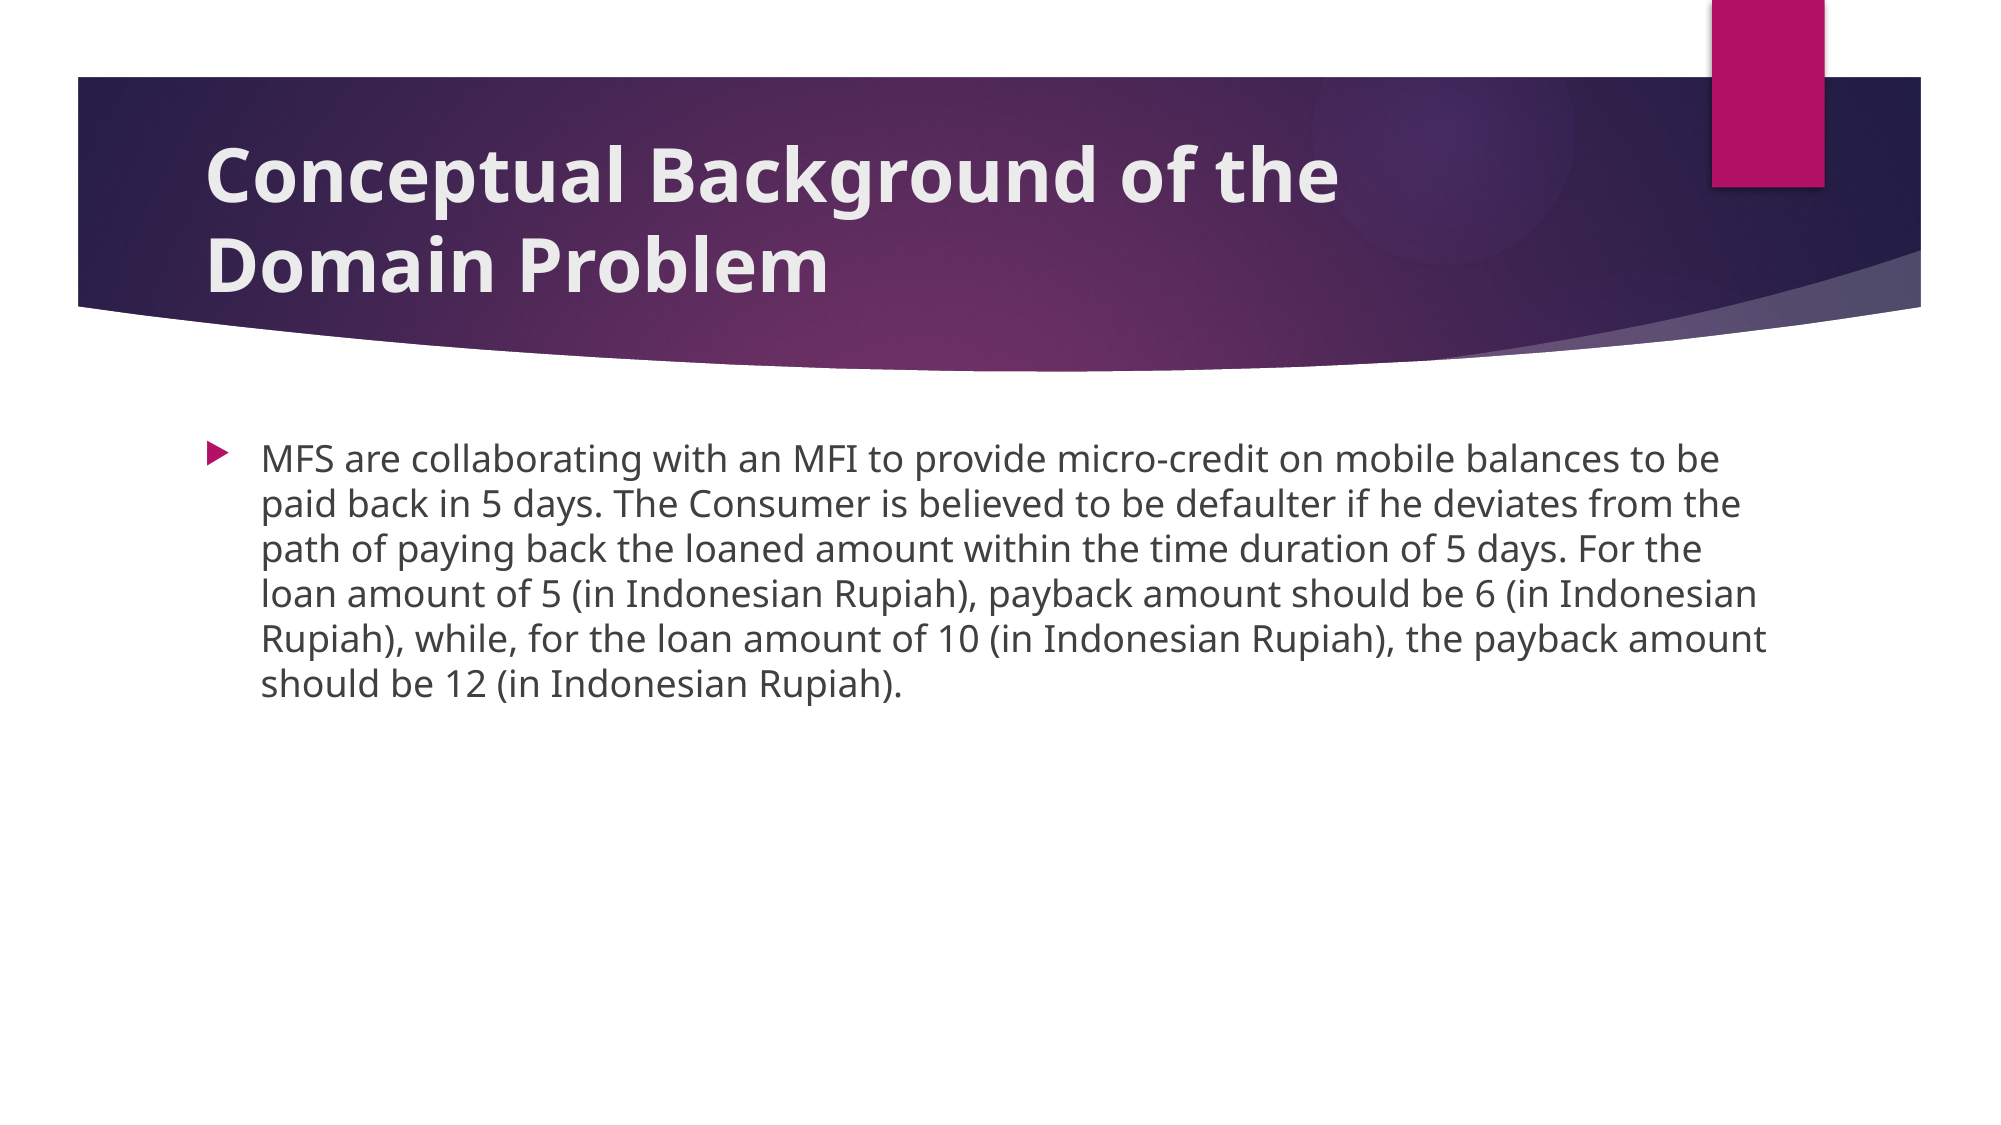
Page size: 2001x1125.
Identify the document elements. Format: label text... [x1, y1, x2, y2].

title Conceptual Background of the Domain Problem [189, 159, 1627, 276]
list MFS are collaborating with an MFI to provide micro-credit on mobile balances to be paid back in 5 days. The Consumer is believed to be defaulter if he deviates from the path of paying back the loaned amount within the time duration of 5 days. For the loan amount of 5 (in Indonesian Rupiah), payback amount should be 6 (in Indonesian Rupiah), while, for the loan amount of 10 (in Indonesian Rupiah), the payback amount should be 12 (in Indonesian Rupiah). [189, 427, 1798, 988]
